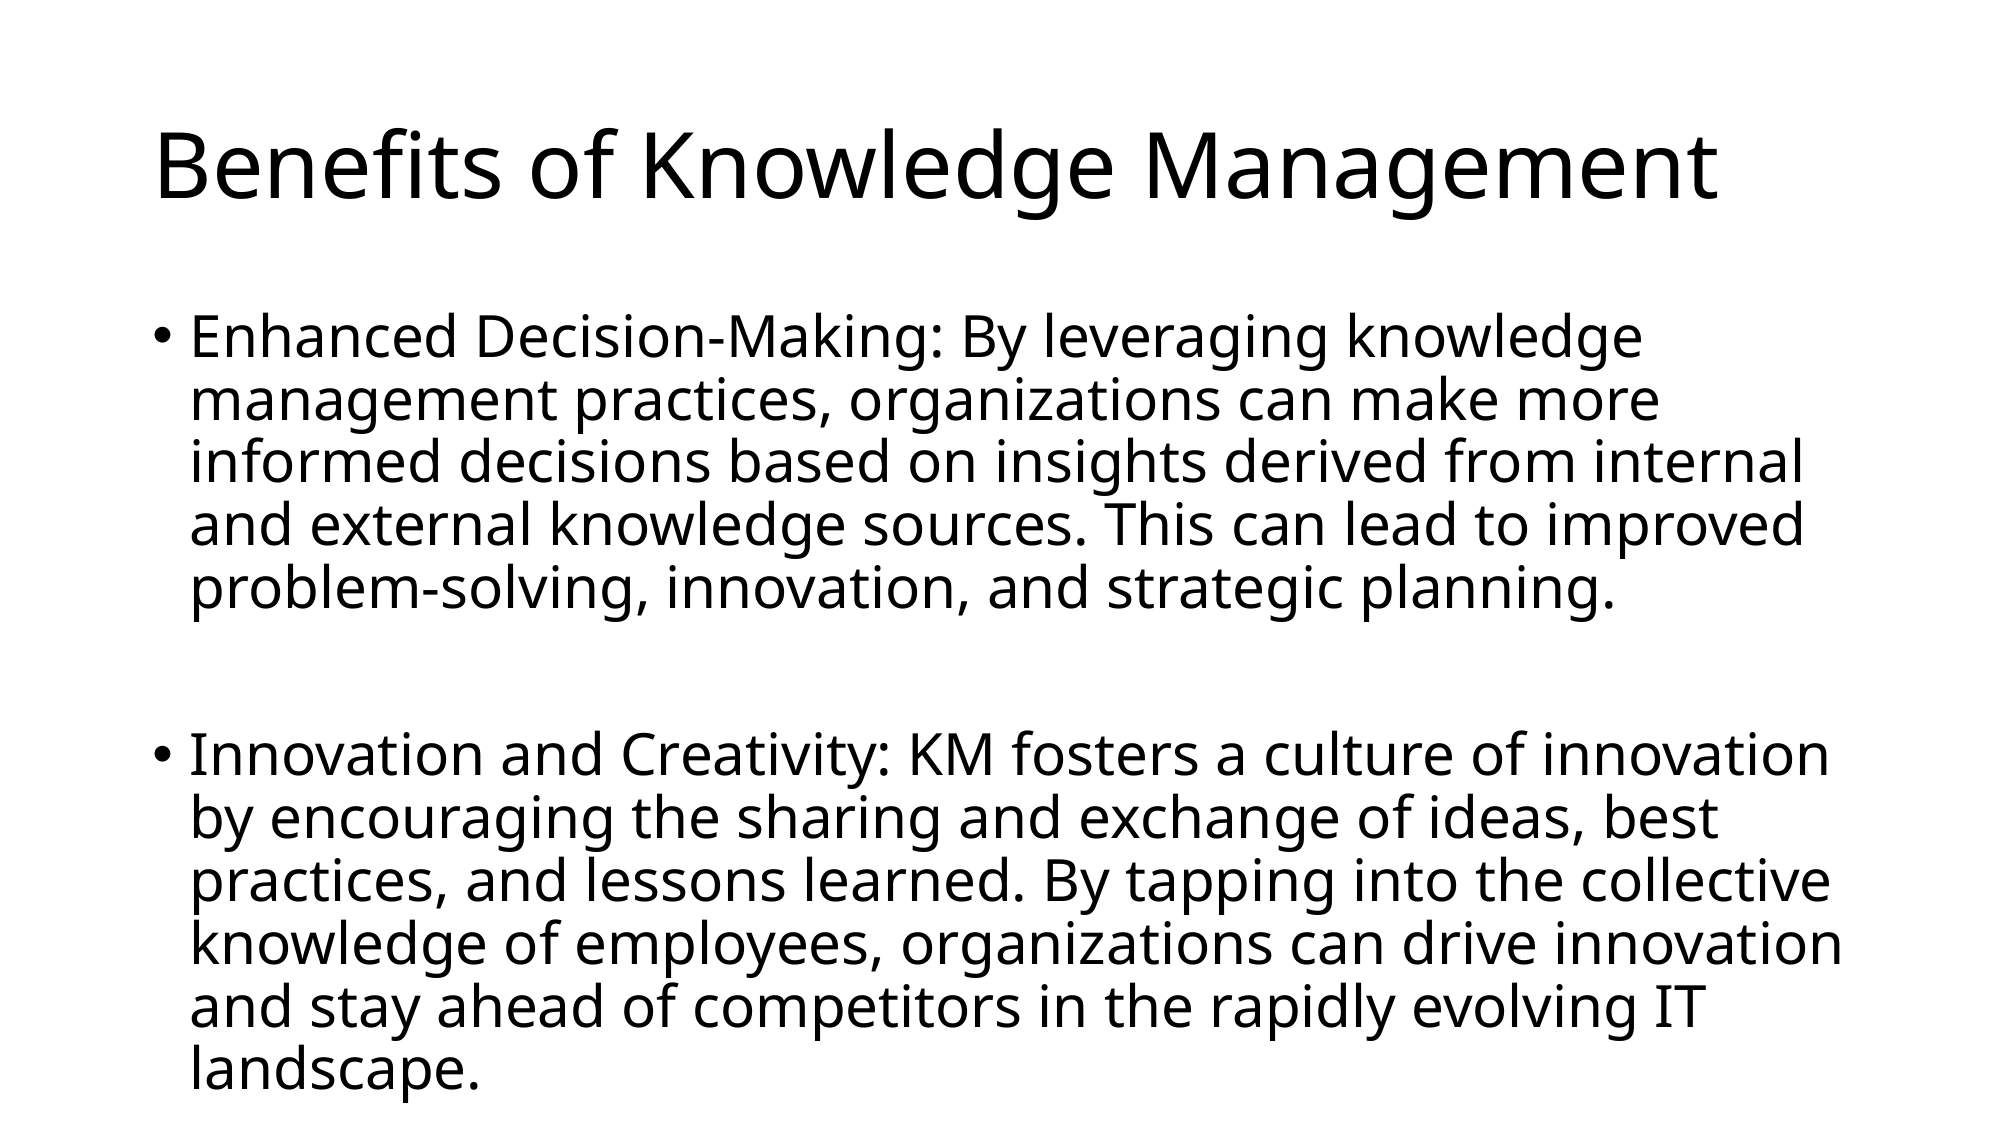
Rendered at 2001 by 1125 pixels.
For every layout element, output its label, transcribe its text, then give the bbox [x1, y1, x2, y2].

list Enhanced Decision-Making: By leveraging knowledge management practices, organizations can make more informed decisions based on insights derived from internal and external knowledge sources. This can lead to improved problem-solving, innovation, and strategic planning. Innovation and Creativity: KM fosters a culture of innovation by encouraging the sharing and exchange of ideas, best practices, and lessons learned. By tapping into the collective knowledge of employees, organizations can drive innovation and stay ahead of competitors in the rapidly evolving IT landscape. [137, 299, 1863, 1125]
title Benefits of Knowledge Management [137, 59, 1863, 278]
